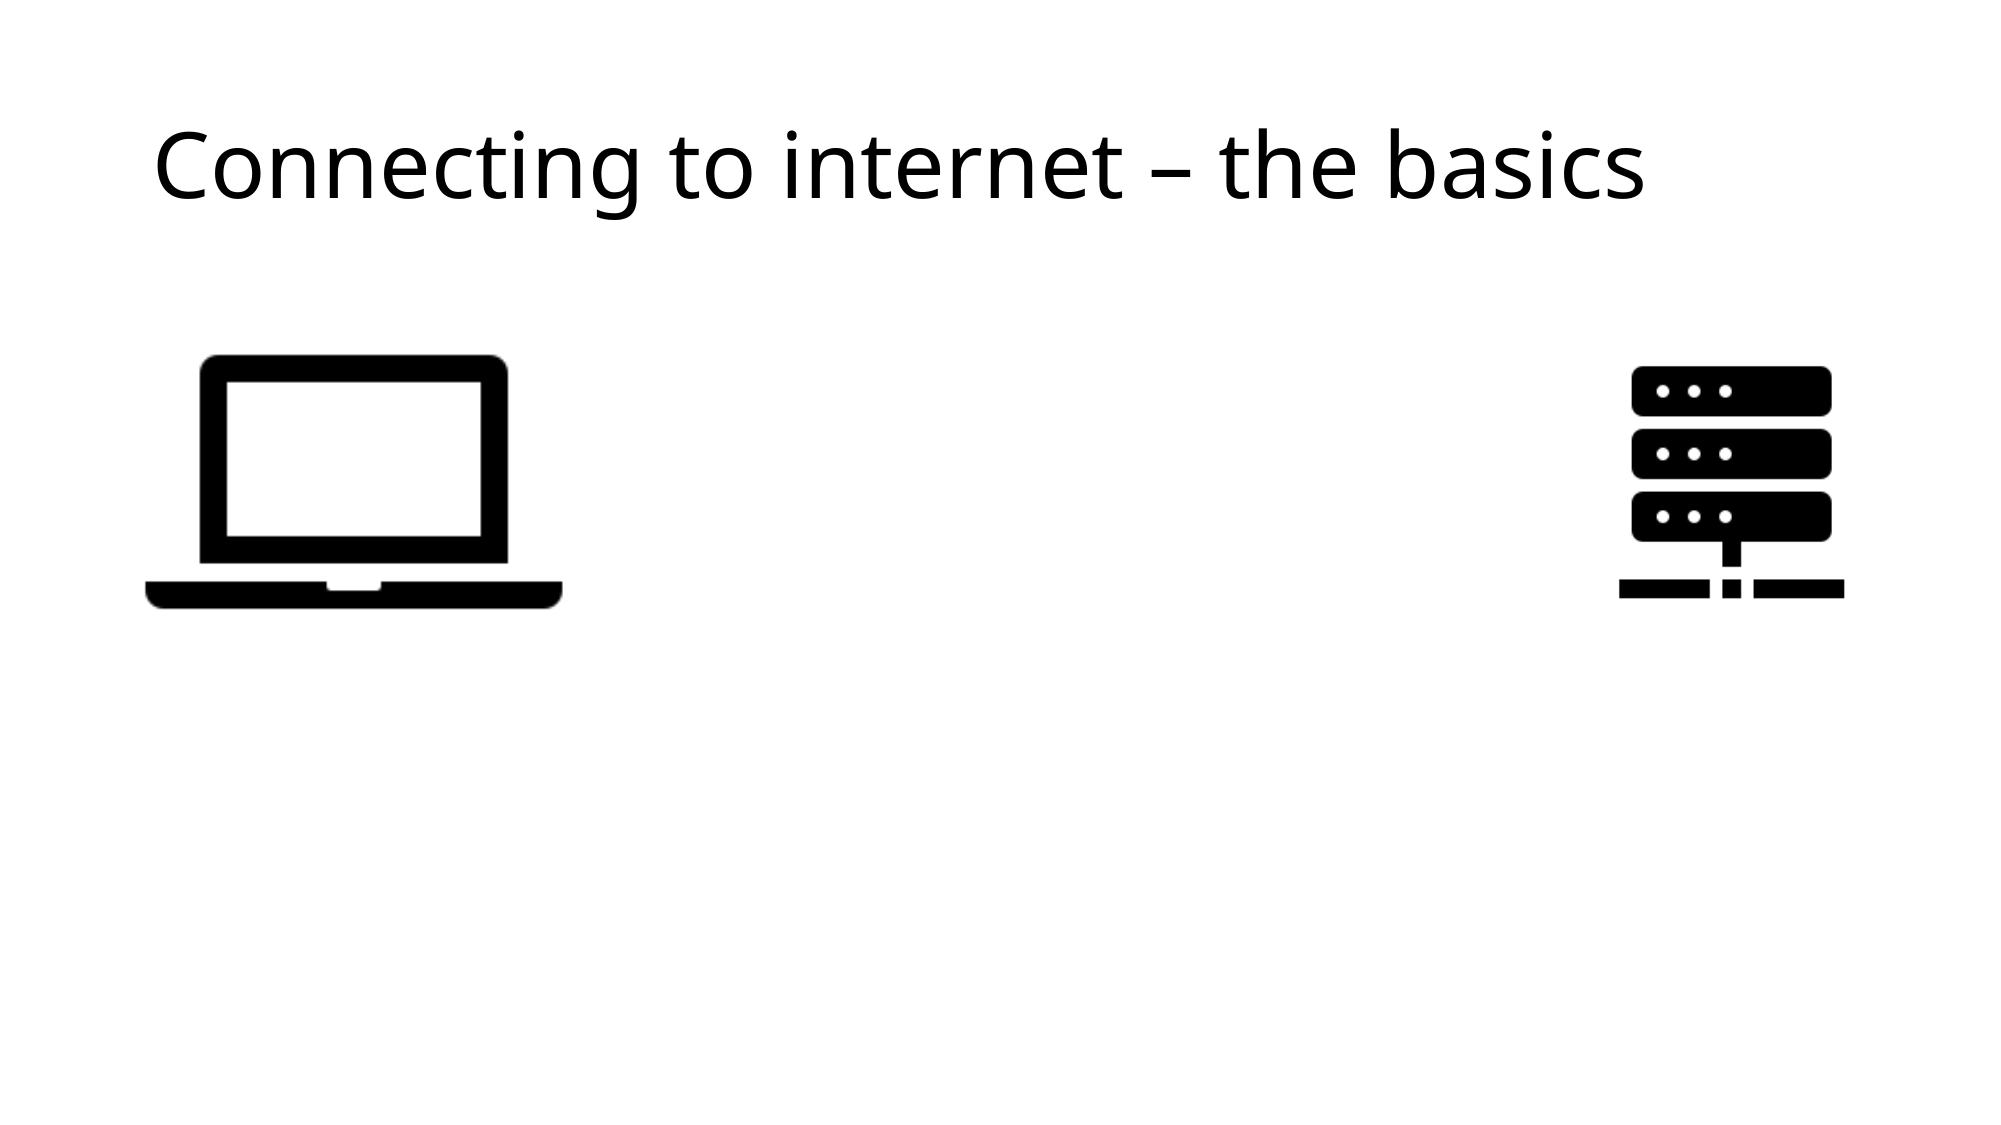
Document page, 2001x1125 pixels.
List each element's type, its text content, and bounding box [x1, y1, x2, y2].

picture [1581, 332, 1883, 633]
picture [136, 265, 572, 700]
title Connecting to internet – the basics [137, 59, 1863, 278]
